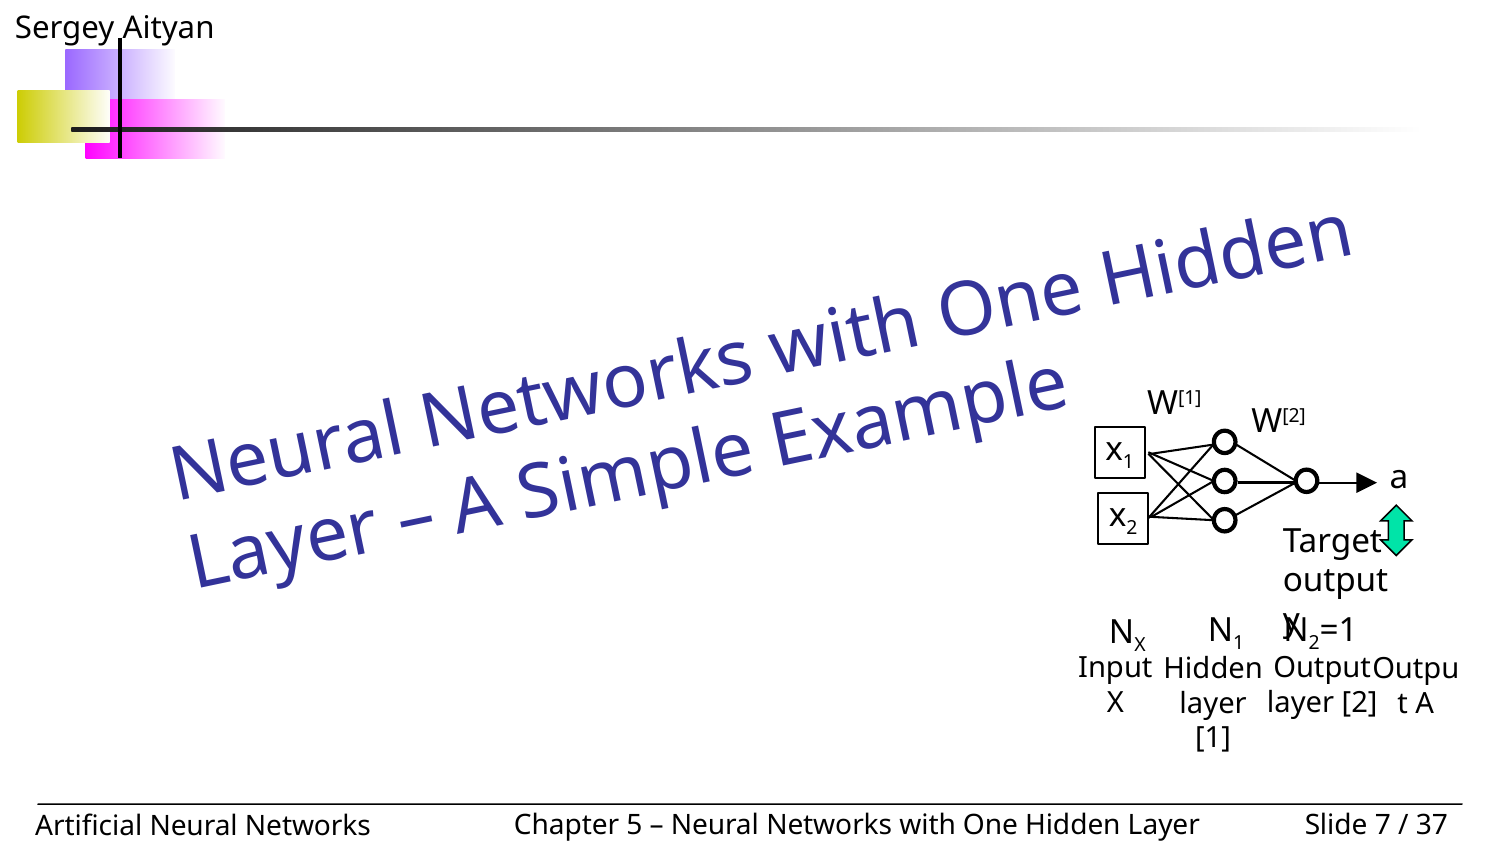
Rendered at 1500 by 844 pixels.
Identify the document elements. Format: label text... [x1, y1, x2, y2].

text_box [1075, 380, 1463, 780]
text_box Neural Networks with One Hidden Layer – A Simple Example [144, 169, 1399, 615]
